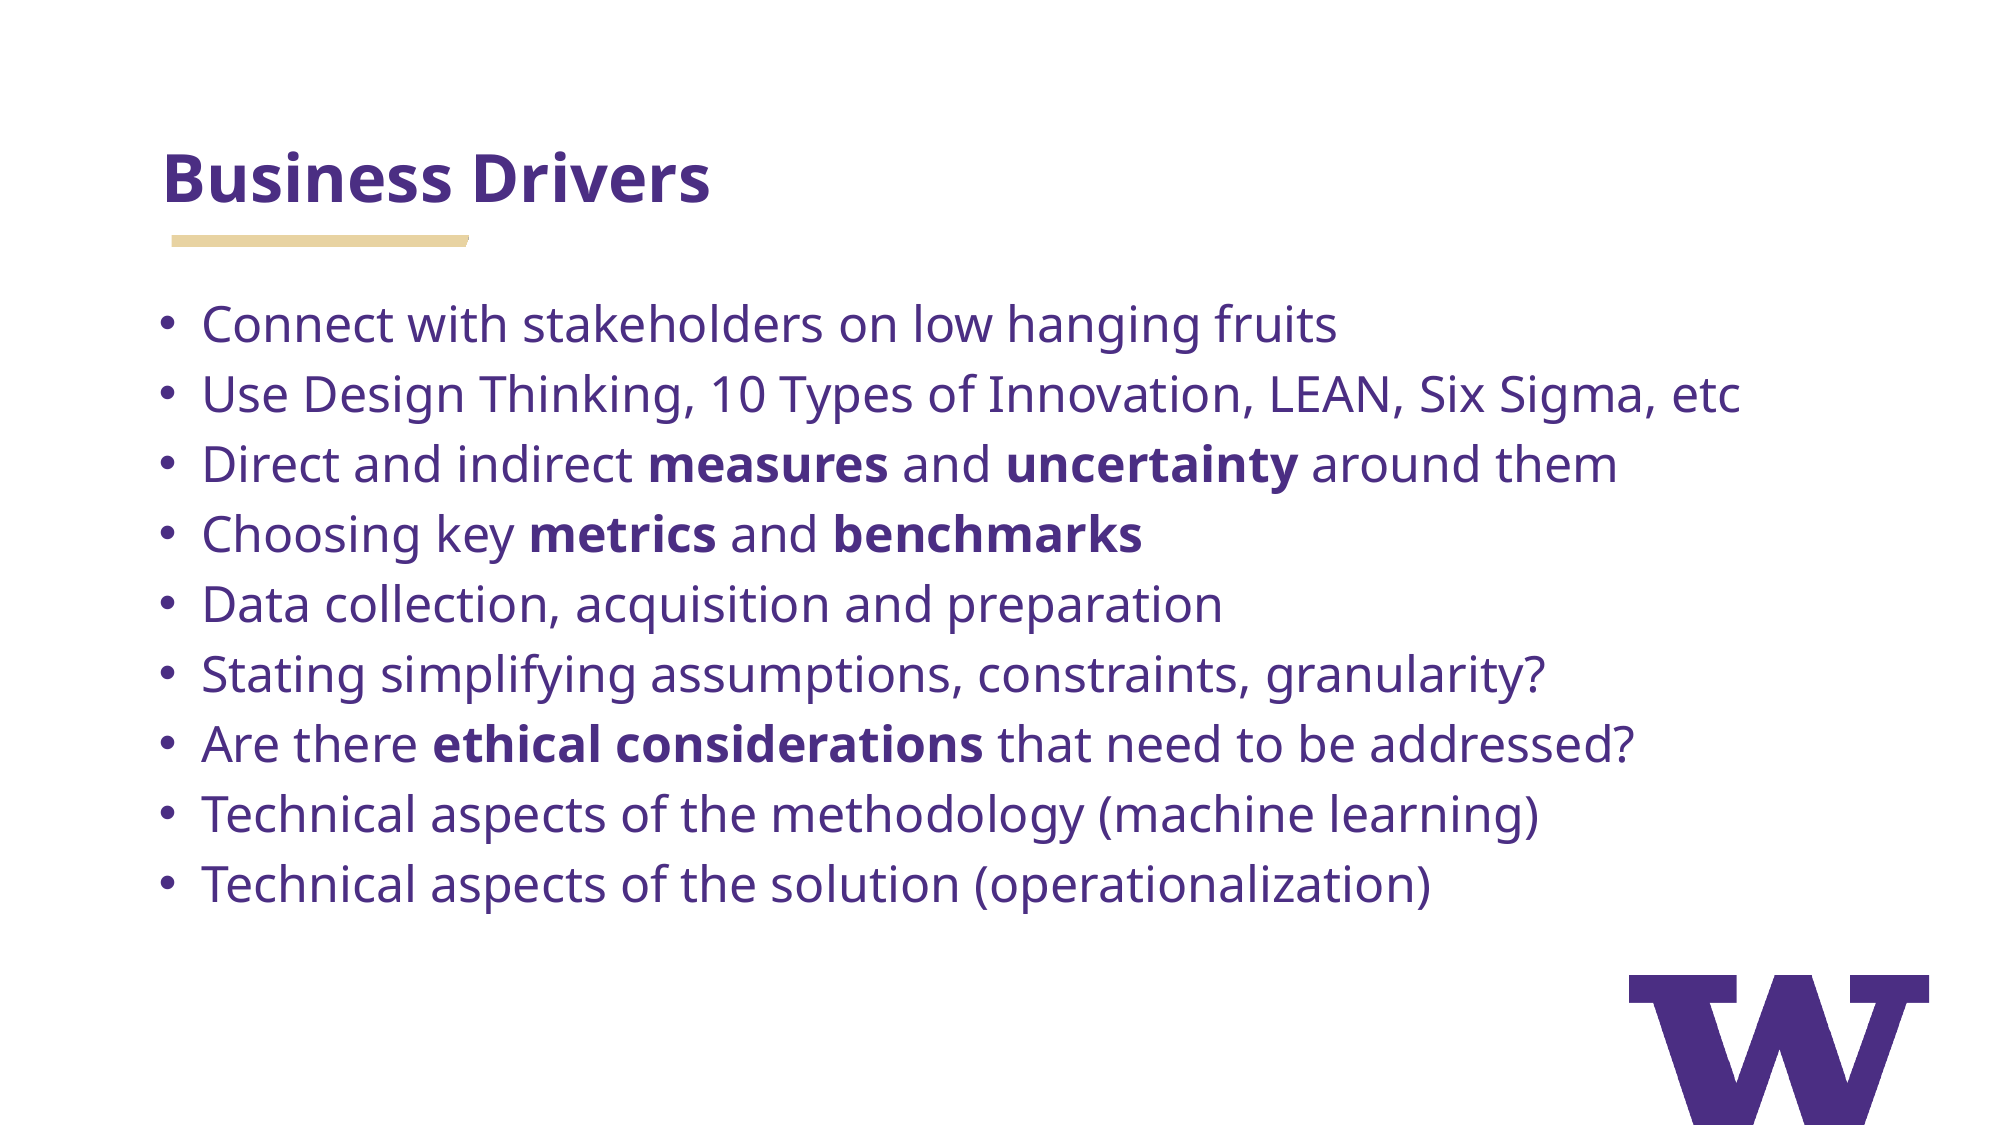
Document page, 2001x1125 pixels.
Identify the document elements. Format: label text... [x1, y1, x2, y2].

picture [171, 235, 469, 247]
picture [1629, 975, 1930, 1125]
list Connect with stakeholders on low hanging fruits Use Design Thinking, 10 Types of Innovation, LEAN, Six Sigma, etc Direct and indirect measures and uncertainty around them Choosing key metrics and benchmarks Data collection, acquisition and preparation Stating simplifying assumptions, constraints, granularity? Are there ethical considerations that need to be addressed? Technical aspects of the methodology (machine learning) Technical aspects of the solution (operationalization) [144, 284, 1937, 944]
title Business Drivers [146, 60, 1937, 224]
